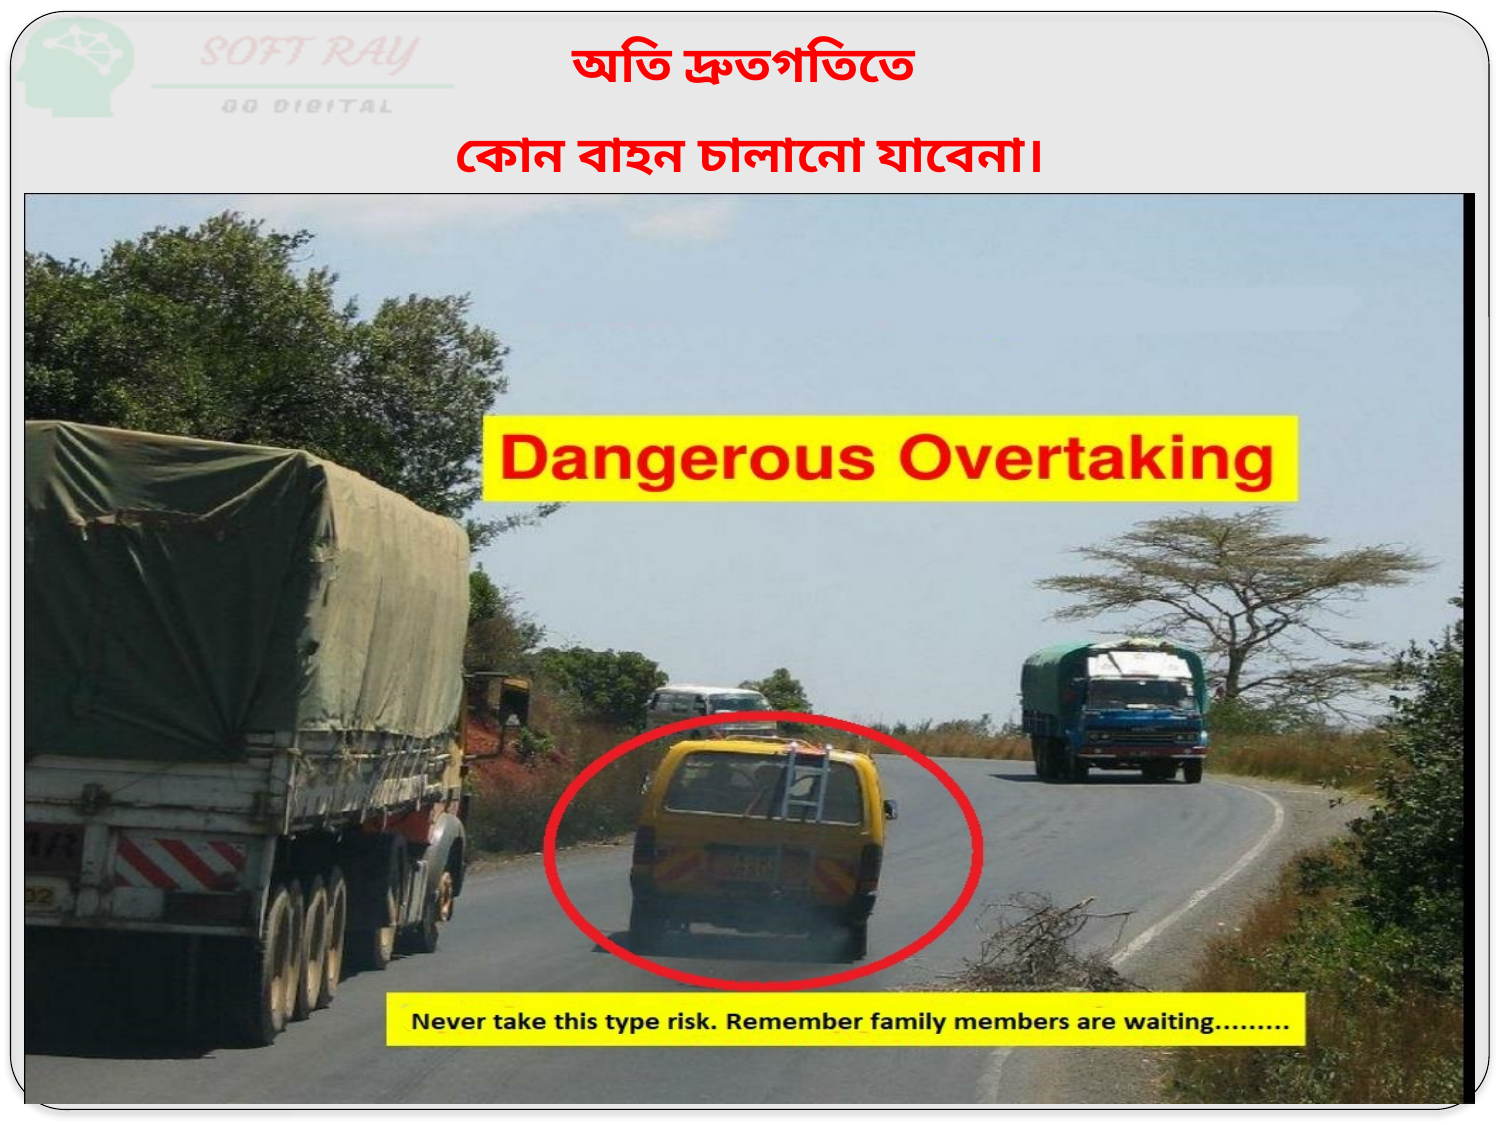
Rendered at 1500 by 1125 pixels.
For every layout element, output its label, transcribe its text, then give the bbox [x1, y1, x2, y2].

text_box অতি দ্রুতগতিতে কোন বাহন চালানো যাবেনা। [0, 0, 1500, 191]
picture [24, 193, 1476, 1104]
